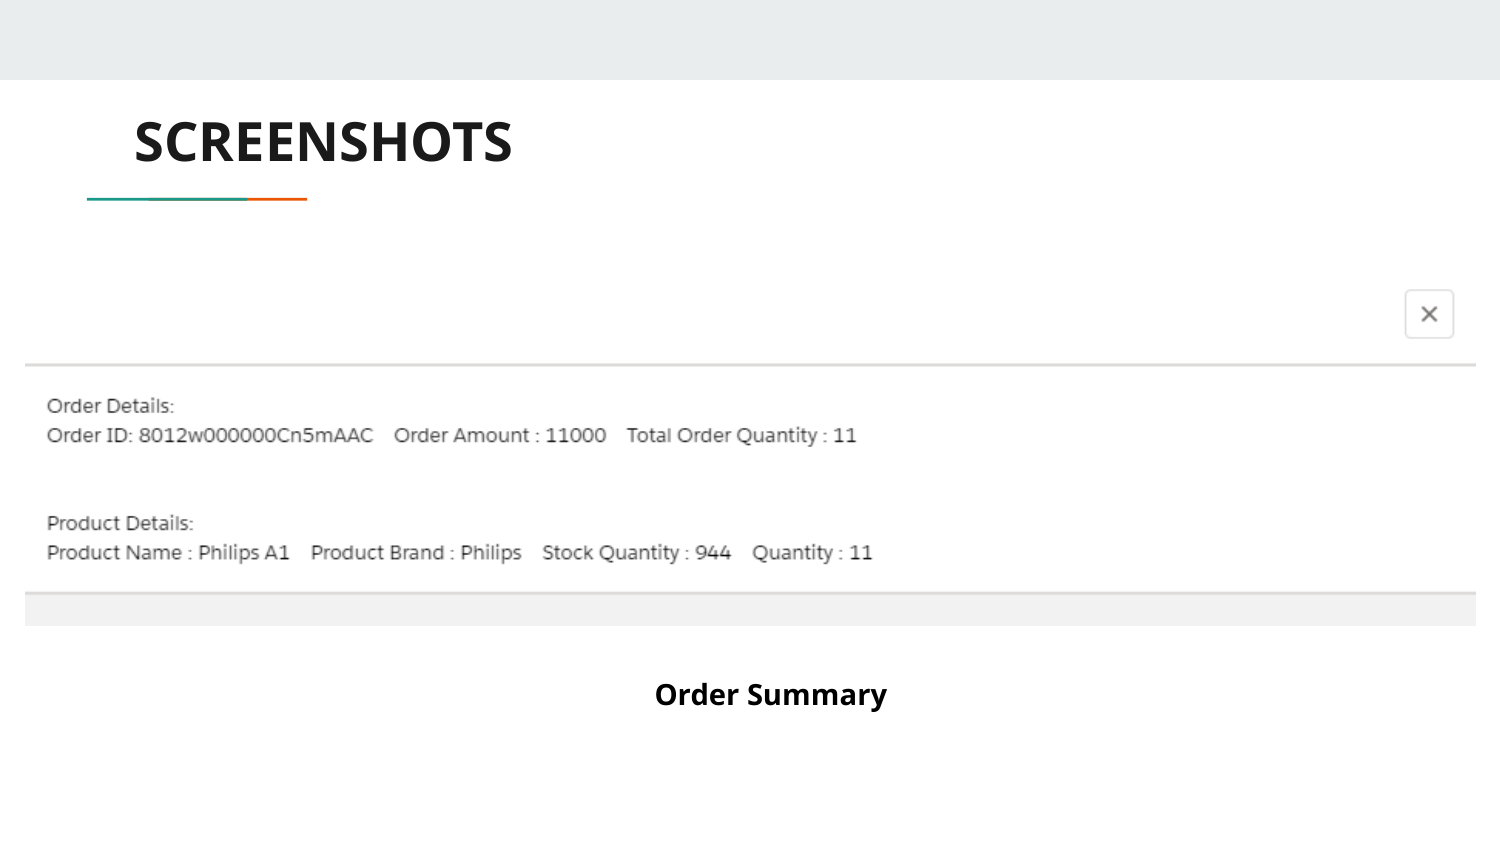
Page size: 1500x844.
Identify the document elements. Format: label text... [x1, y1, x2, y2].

title SCREENSHOTS [119, 92, 1381, 181]
picture [25, 267, 1476, 626]
text_box Order Summary [594, 661, 906, 713]
